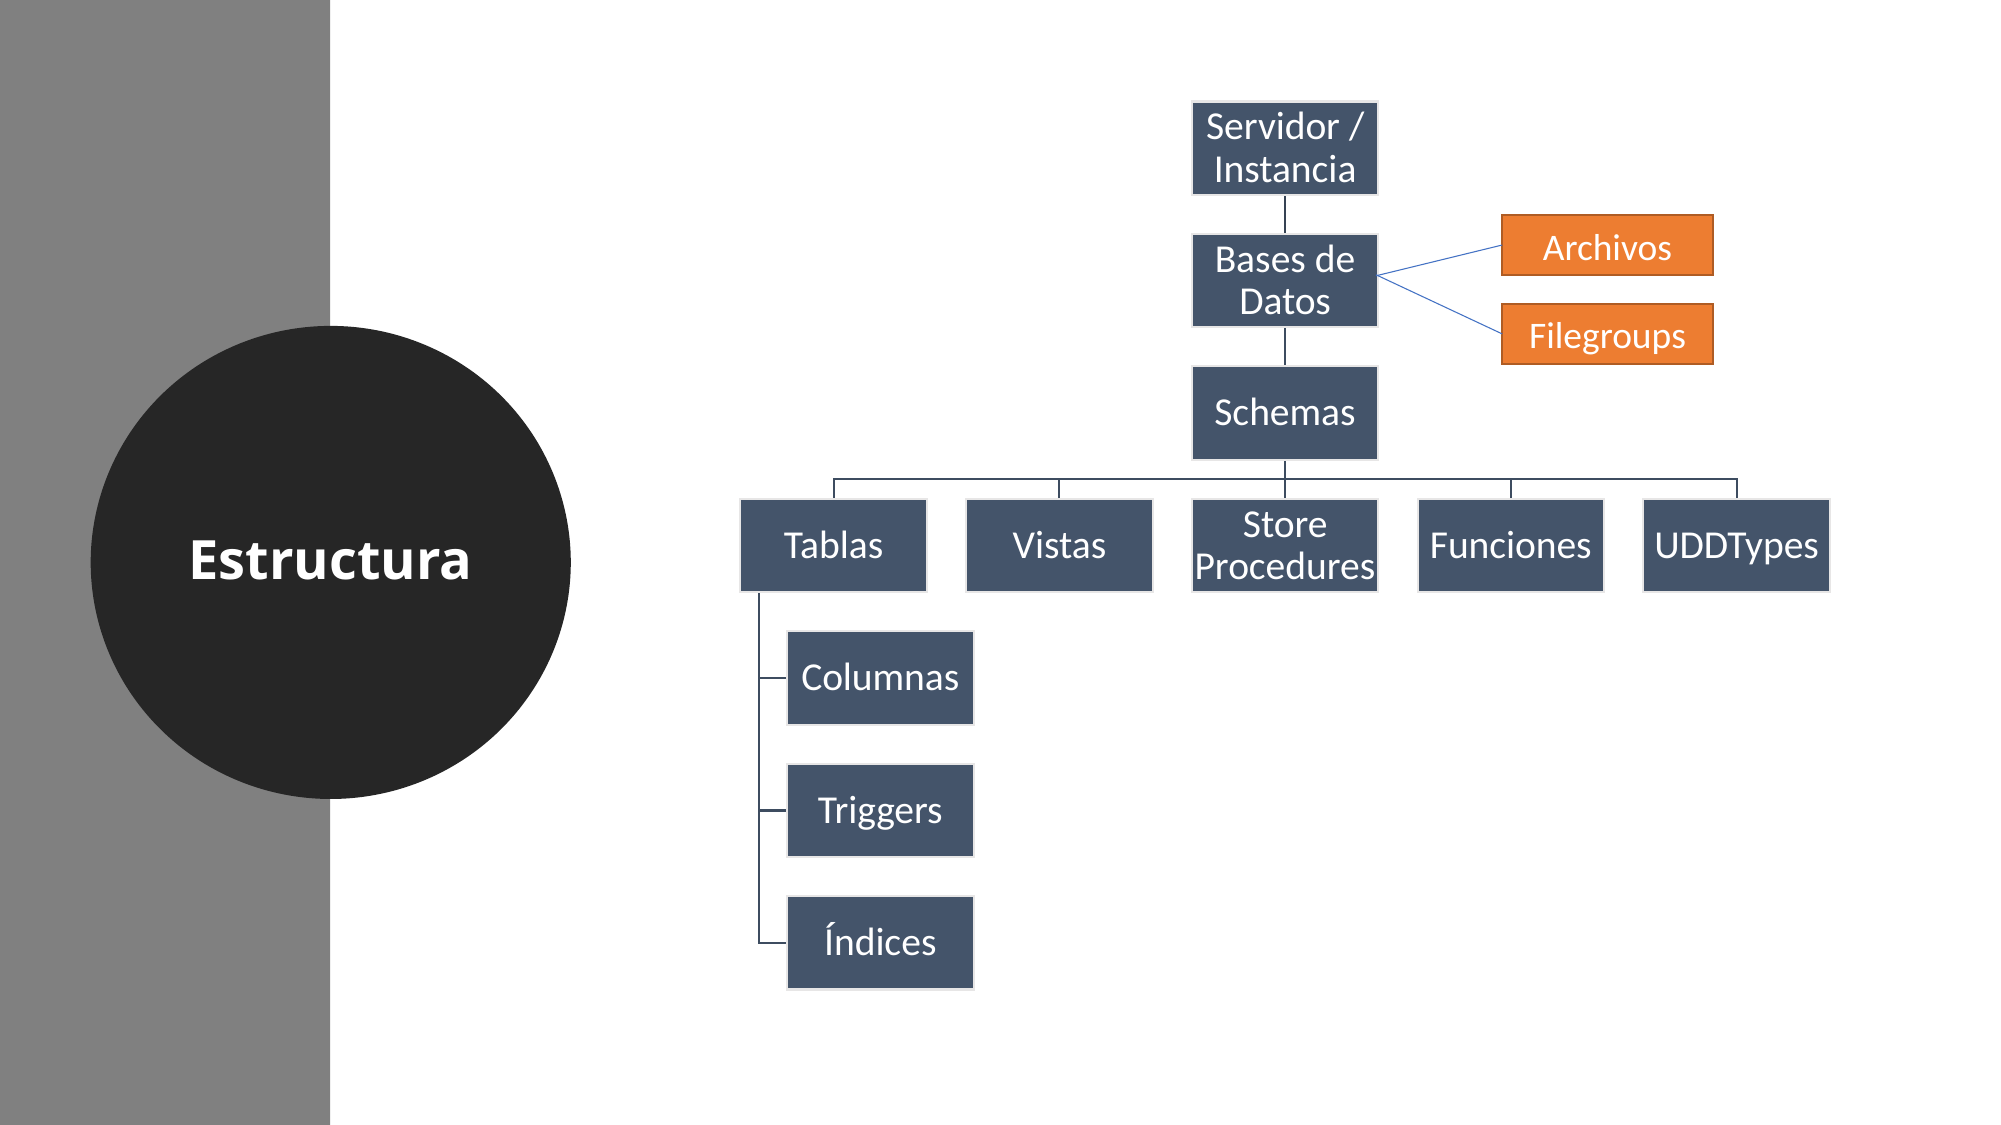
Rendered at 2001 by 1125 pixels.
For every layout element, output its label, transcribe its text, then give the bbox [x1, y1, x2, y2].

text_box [1376, 245, 1503, 274]
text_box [1376, 274, 1503, 335]
text_box Estructura [105, 340, 557, 785]
text_box [0, 0, 331, 1125]
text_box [618, 101, 1952, 990]
